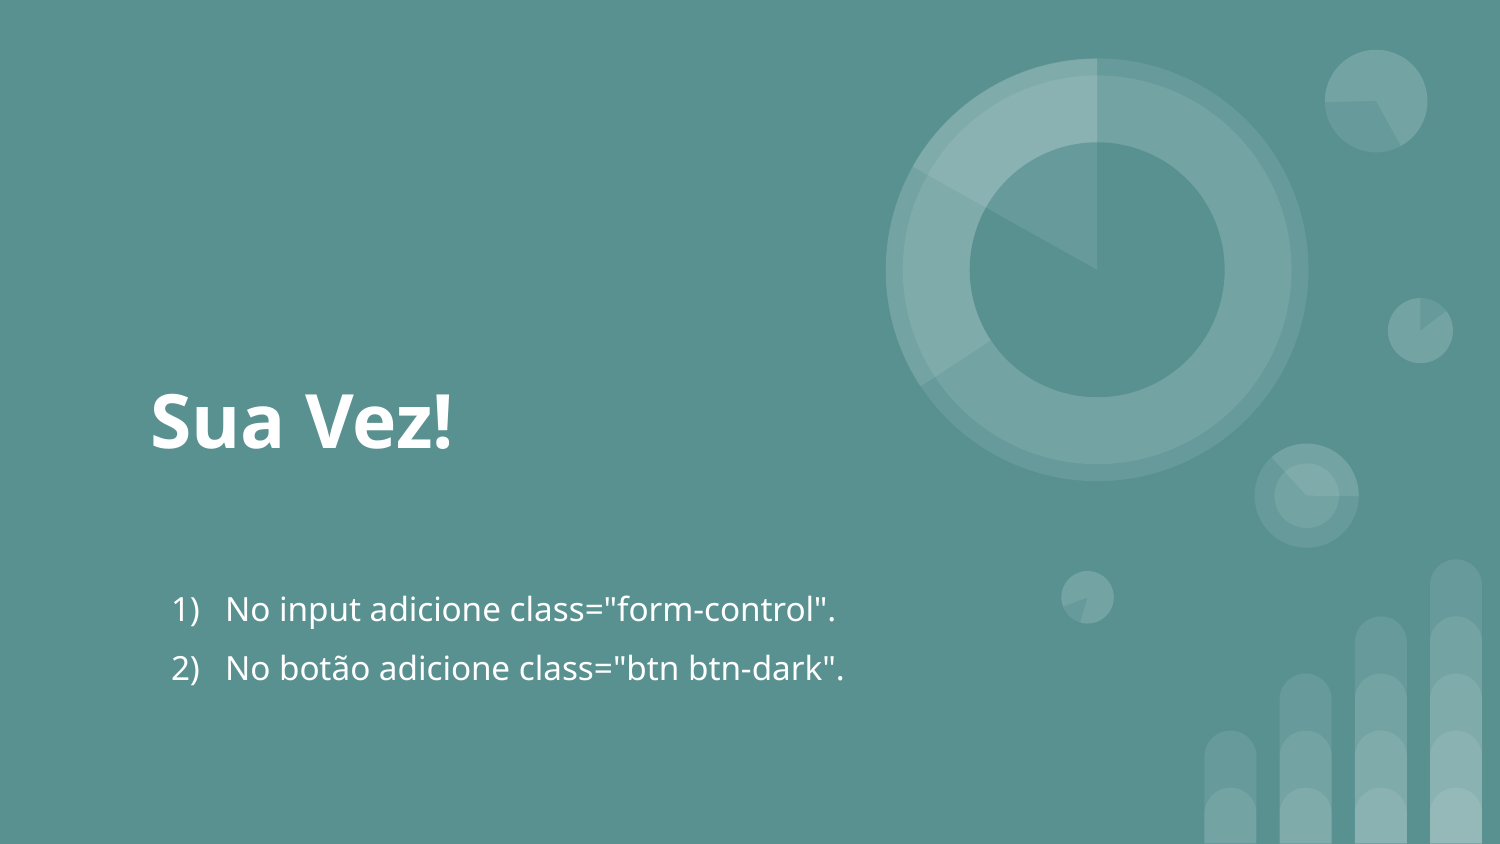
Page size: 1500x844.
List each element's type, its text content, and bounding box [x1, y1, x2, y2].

subtitle No input adicione class="form-control". No botão adicione class="btn btn-dark". [135, 552, 971, 814]
title Sua Vez! [135, 264, 834, 552]
